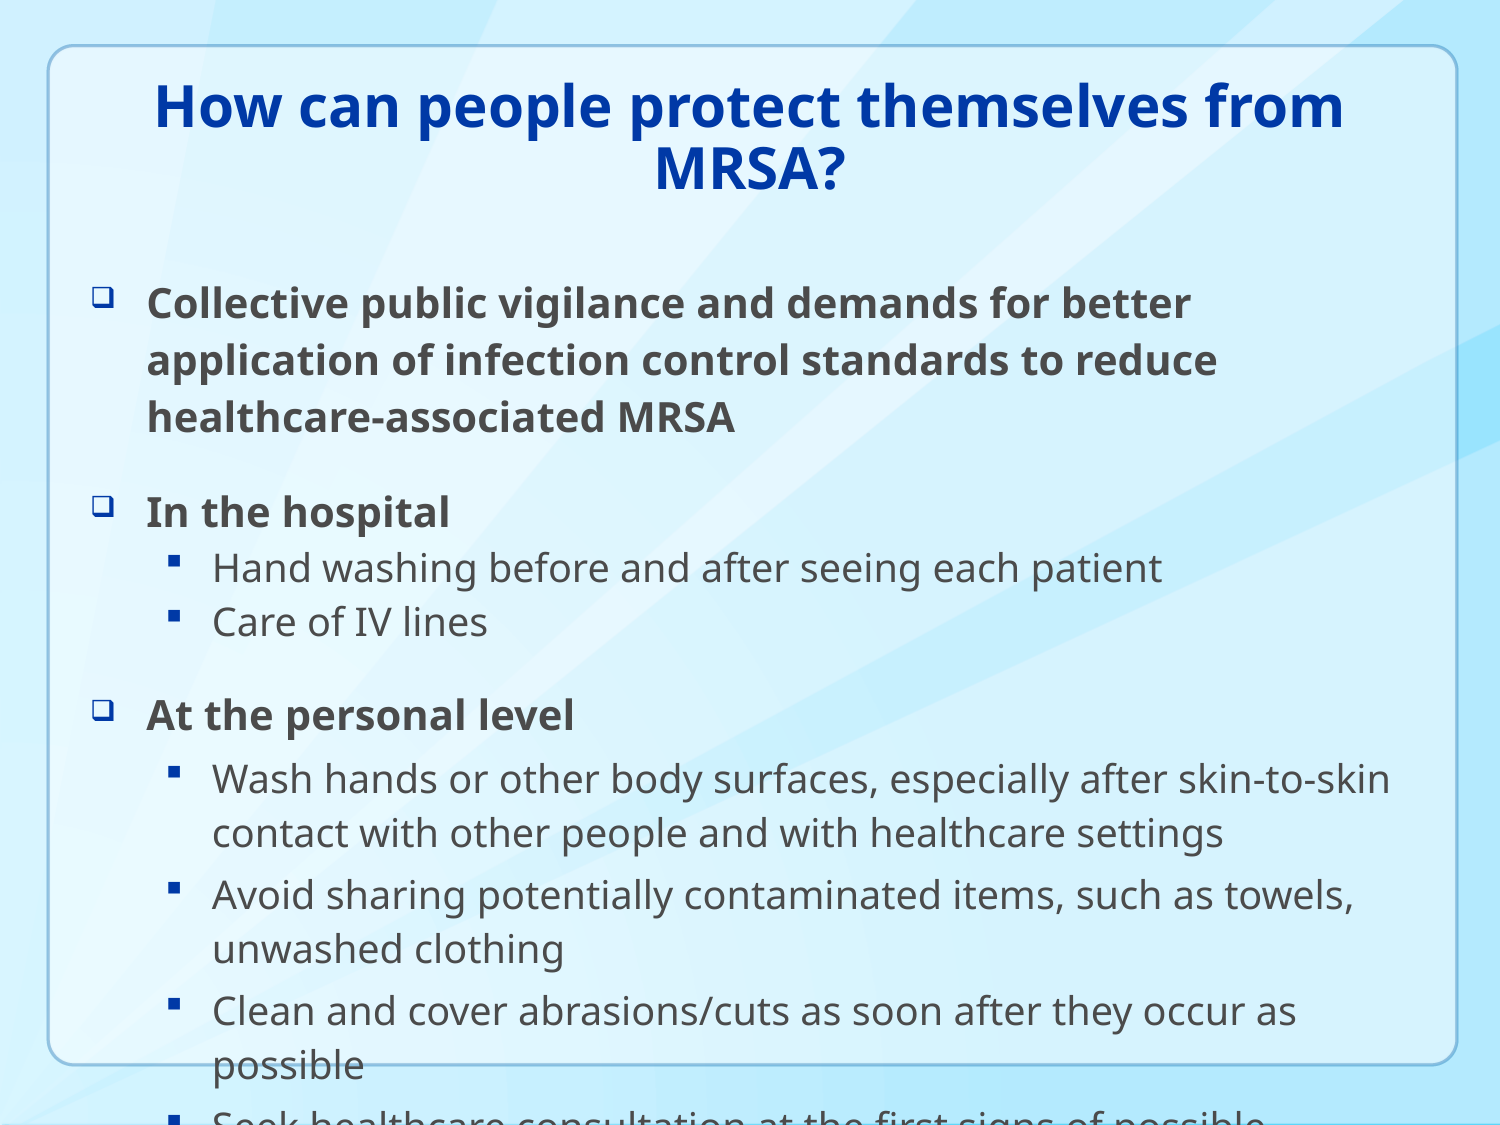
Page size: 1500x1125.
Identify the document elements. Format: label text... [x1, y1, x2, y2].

list Collective public vigilance and demands for better application of infection control standards to reduce healthcare-associated MRSA In the hospital Hand washing before and after seeing each patient Care of IV lines At the personal level Wash hands or other body surfaces, especially after skin-to-skin contact with other people and with healthcare settings Avoid sharing potentially contaminated items, such as towels, unwashed clothing Clean and cover abrasions/cuts as soon after they occur as possible Seek healthcare consultation at the first signs of possible infection [75, 262, 1425, 1075]
title How can people protect themselves from MRSA? [75, 45, 1425, 233]
picture [0, 0, 1500, 1125]
